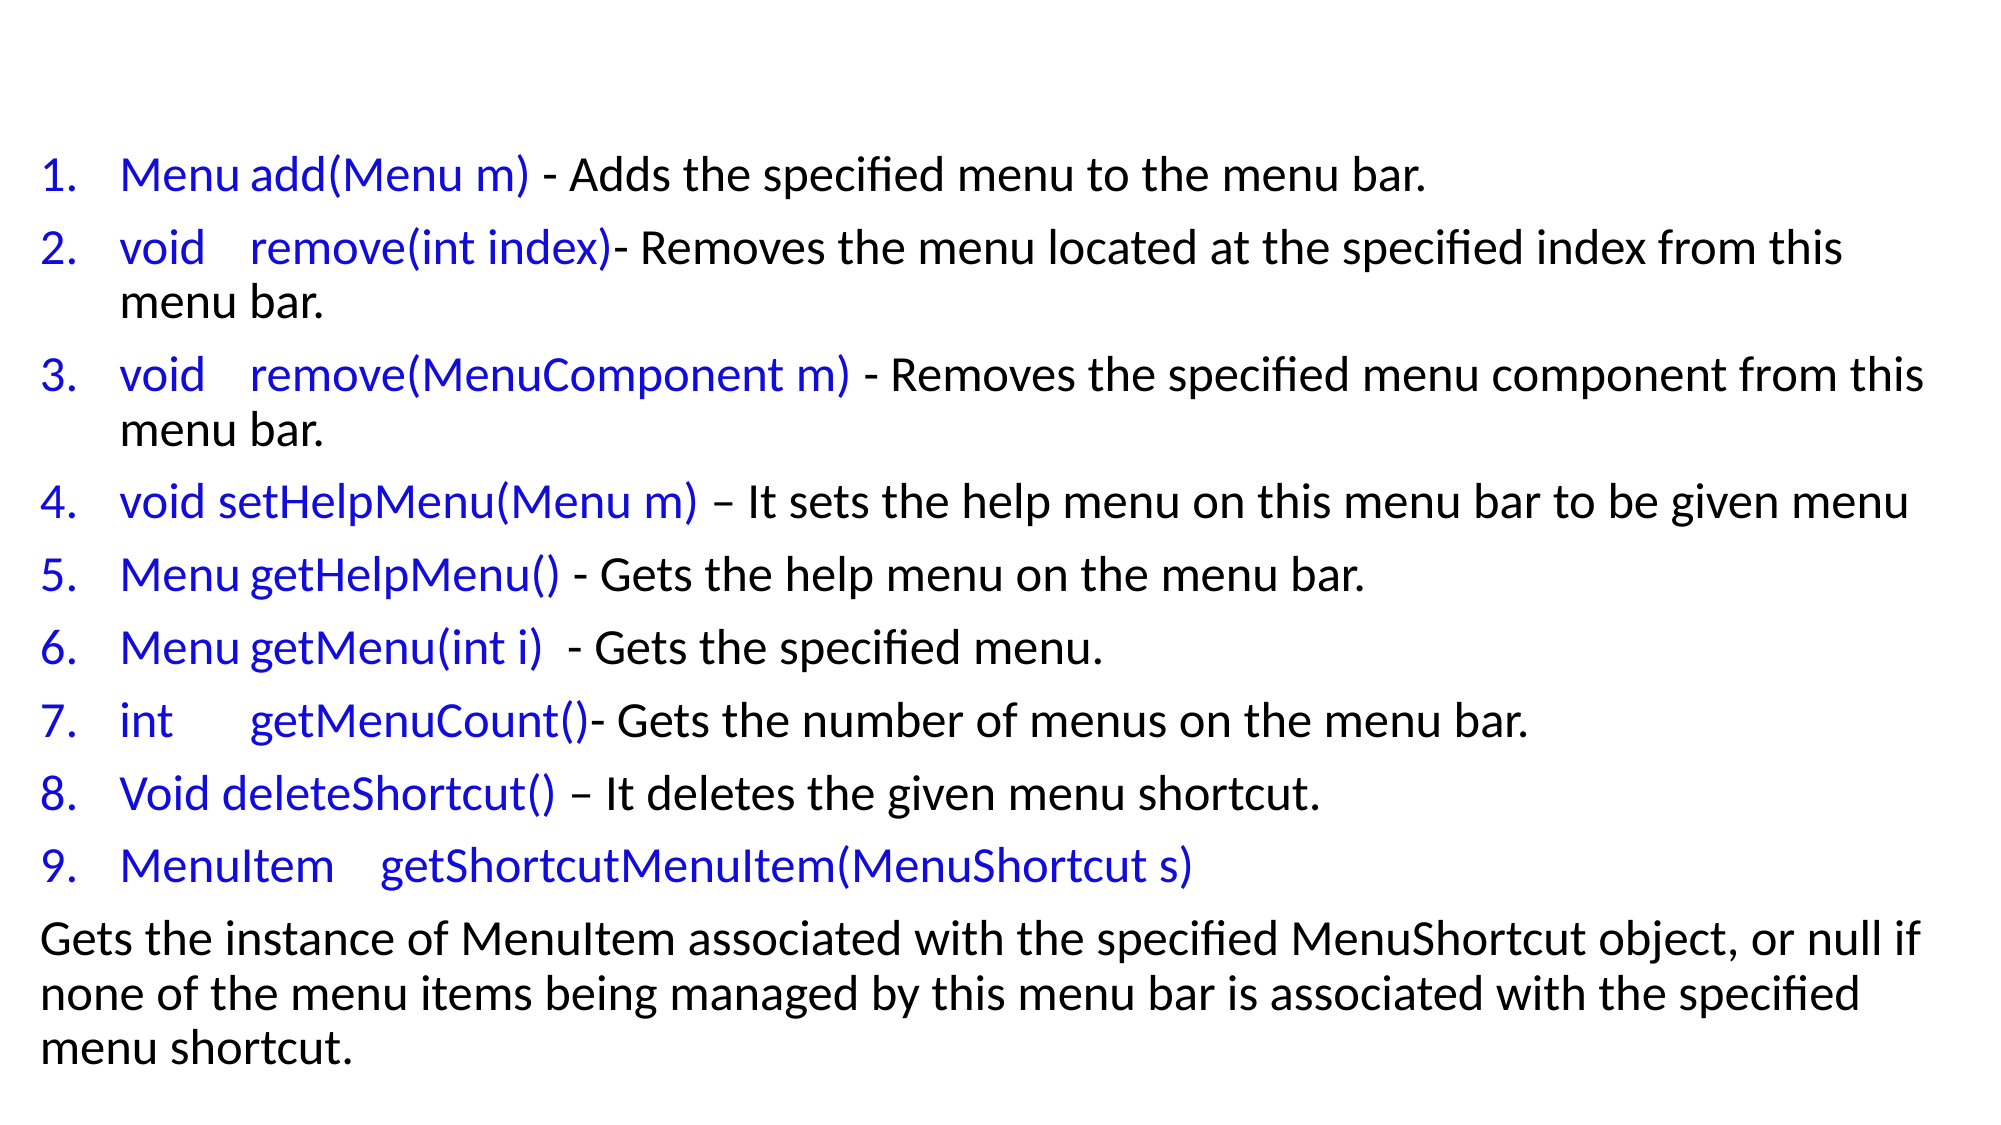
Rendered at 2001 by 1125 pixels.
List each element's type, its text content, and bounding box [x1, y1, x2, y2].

list Menu add(Menu m) - Adds the specified menu to the menu bar. void remove(int index)- Removes the menu located at the specified index from this menu bar. void remove(MenuComponent m) - Removes the specified menu component from this menu bar. void setHelpMenu(Menu m) – It sets the help menu on this menu bar to be given menu Menu getHelpMenu() - Gets the help menu on the menu bar. Menu getMenu(int i) - Gets the specified menu. int getMenuCount()- Gets the number of menus on the menu bar. Void deleteShortcut() – It deletes the given menu shortcut. MenuItem getShortcutMenuItem(MenuShortcut s) Gets the instance of MenuItem associated with the specified MenuShortcut object, or null if none of the menu items being managed by this menu bar is associated with the specified menu shortcut. [24, 61, 1953, 1103]
